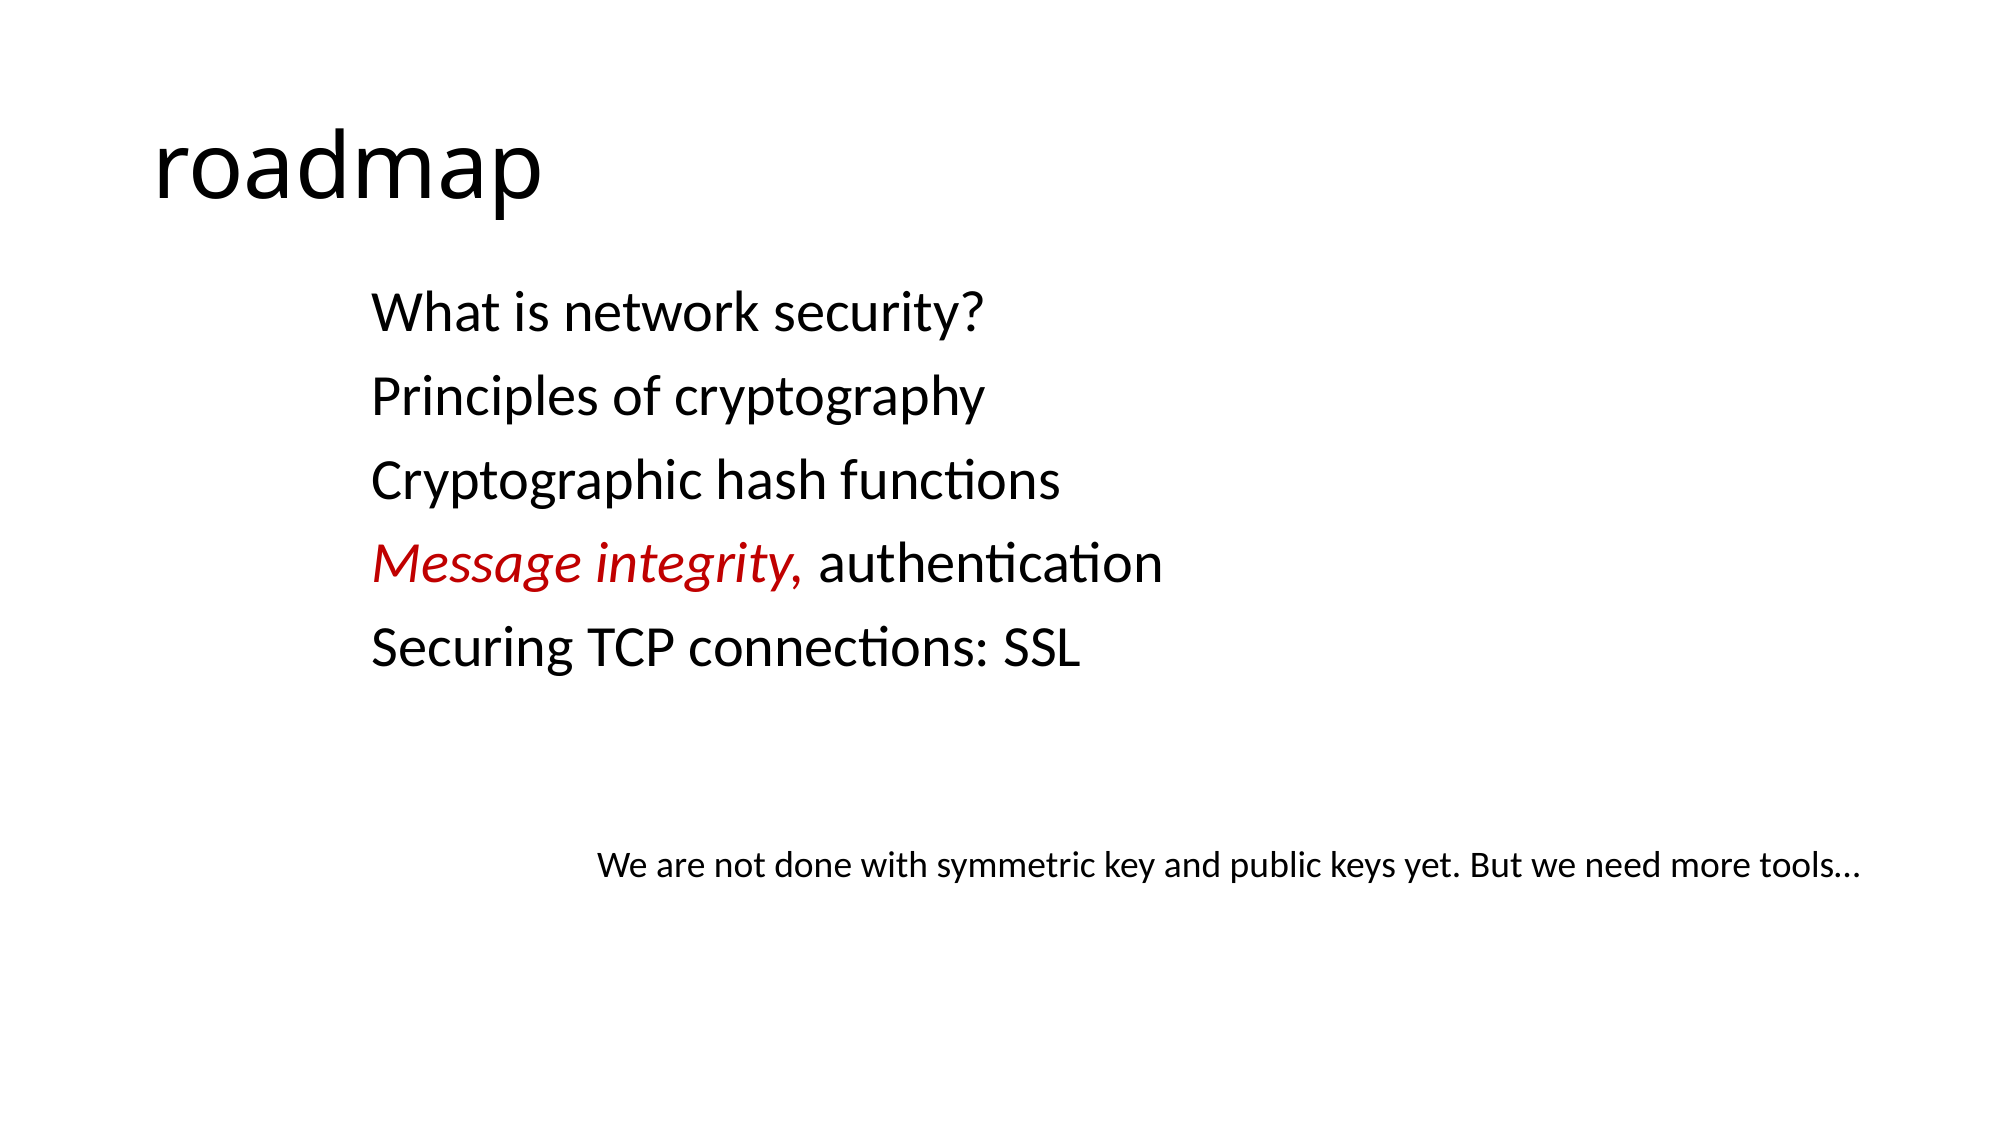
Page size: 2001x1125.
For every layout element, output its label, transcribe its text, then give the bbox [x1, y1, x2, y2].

text_box We are not done with symmetric key and public keys yet. But we need more tools… [582, 832, 1877, 893]
list What is network security? Principles of cryptography Cryptographic hash functions Message integrity, authentication Securing TCP connections: SSL [356, 273, 1632, 1037]
title roadmap [137, 59, 1863, 278]
